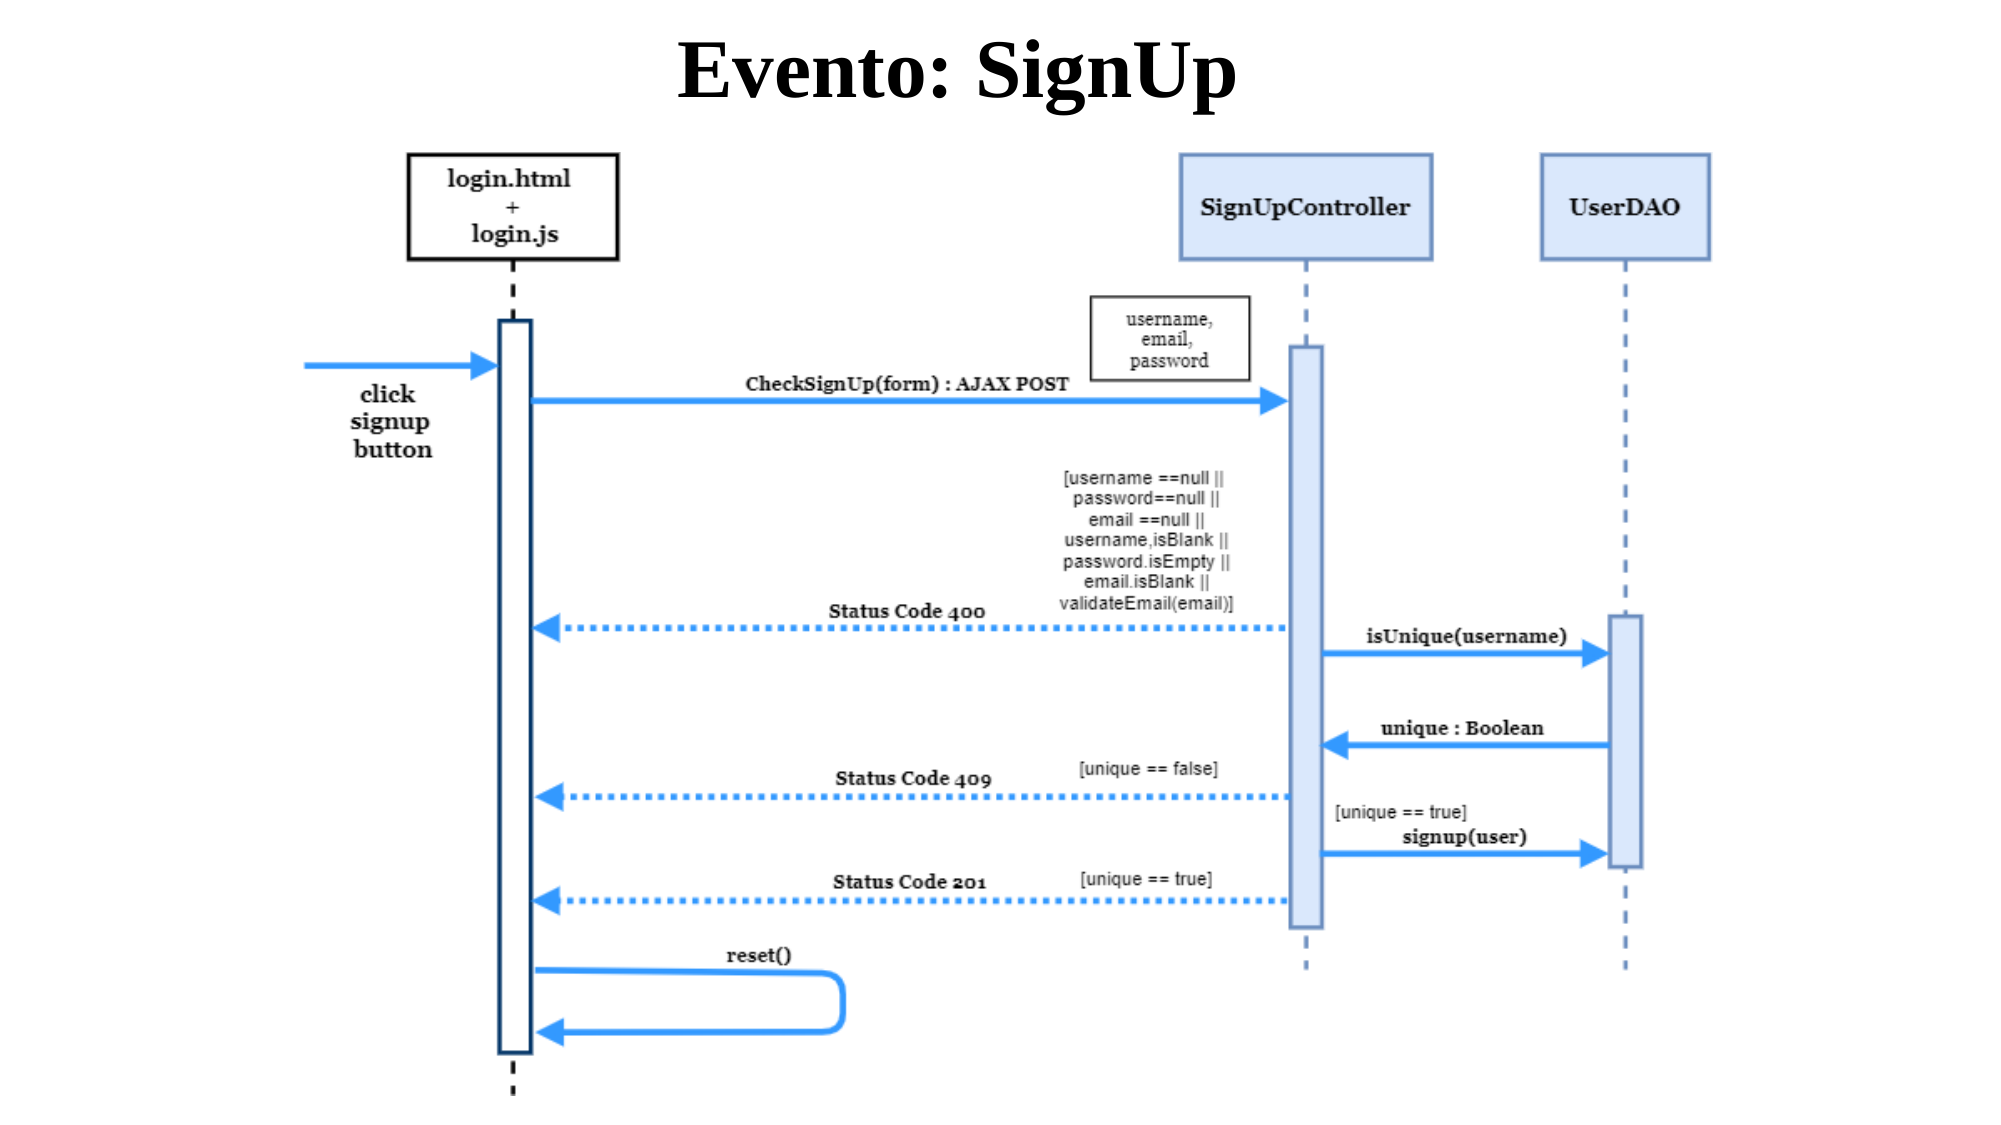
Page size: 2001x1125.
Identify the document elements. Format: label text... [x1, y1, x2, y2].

text_box Evento: SignUp [95, 0, 1821, 179]
picture [286, 151, 1714, 1096]
